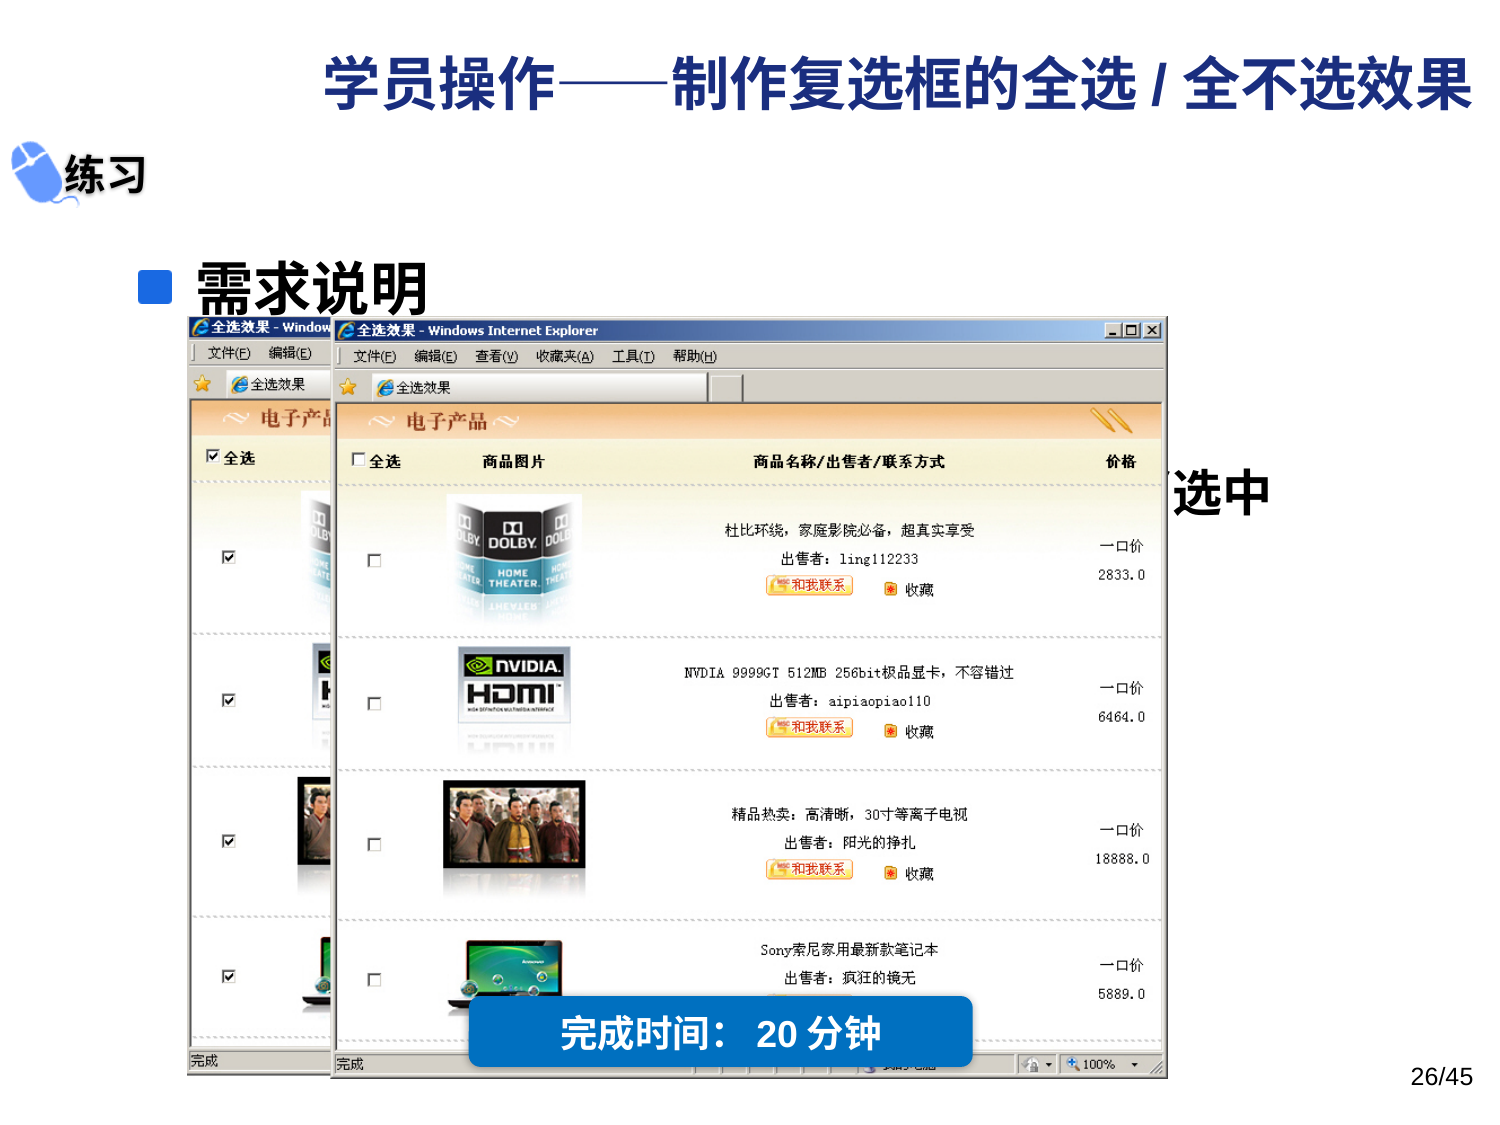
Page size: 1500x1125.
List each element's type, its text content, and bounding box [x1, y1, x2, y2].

picture [187, 316, 1168, 1079]
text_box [468, 995, 973, 1068]
list 需求说明 “全选”选中时，所有复选框被选中 “全选”取消选中时，所有复选框也取消选中 [123, 209, 1426, 587]
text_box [11, 140, 165, 208]
picture [138, 270, 172, 304]
slide_number 26/45 [1138, 1053, 1489, 1114]
title 学员操作——制作复选框的全选/全不选效果 [138, 39, 1489, 188]
